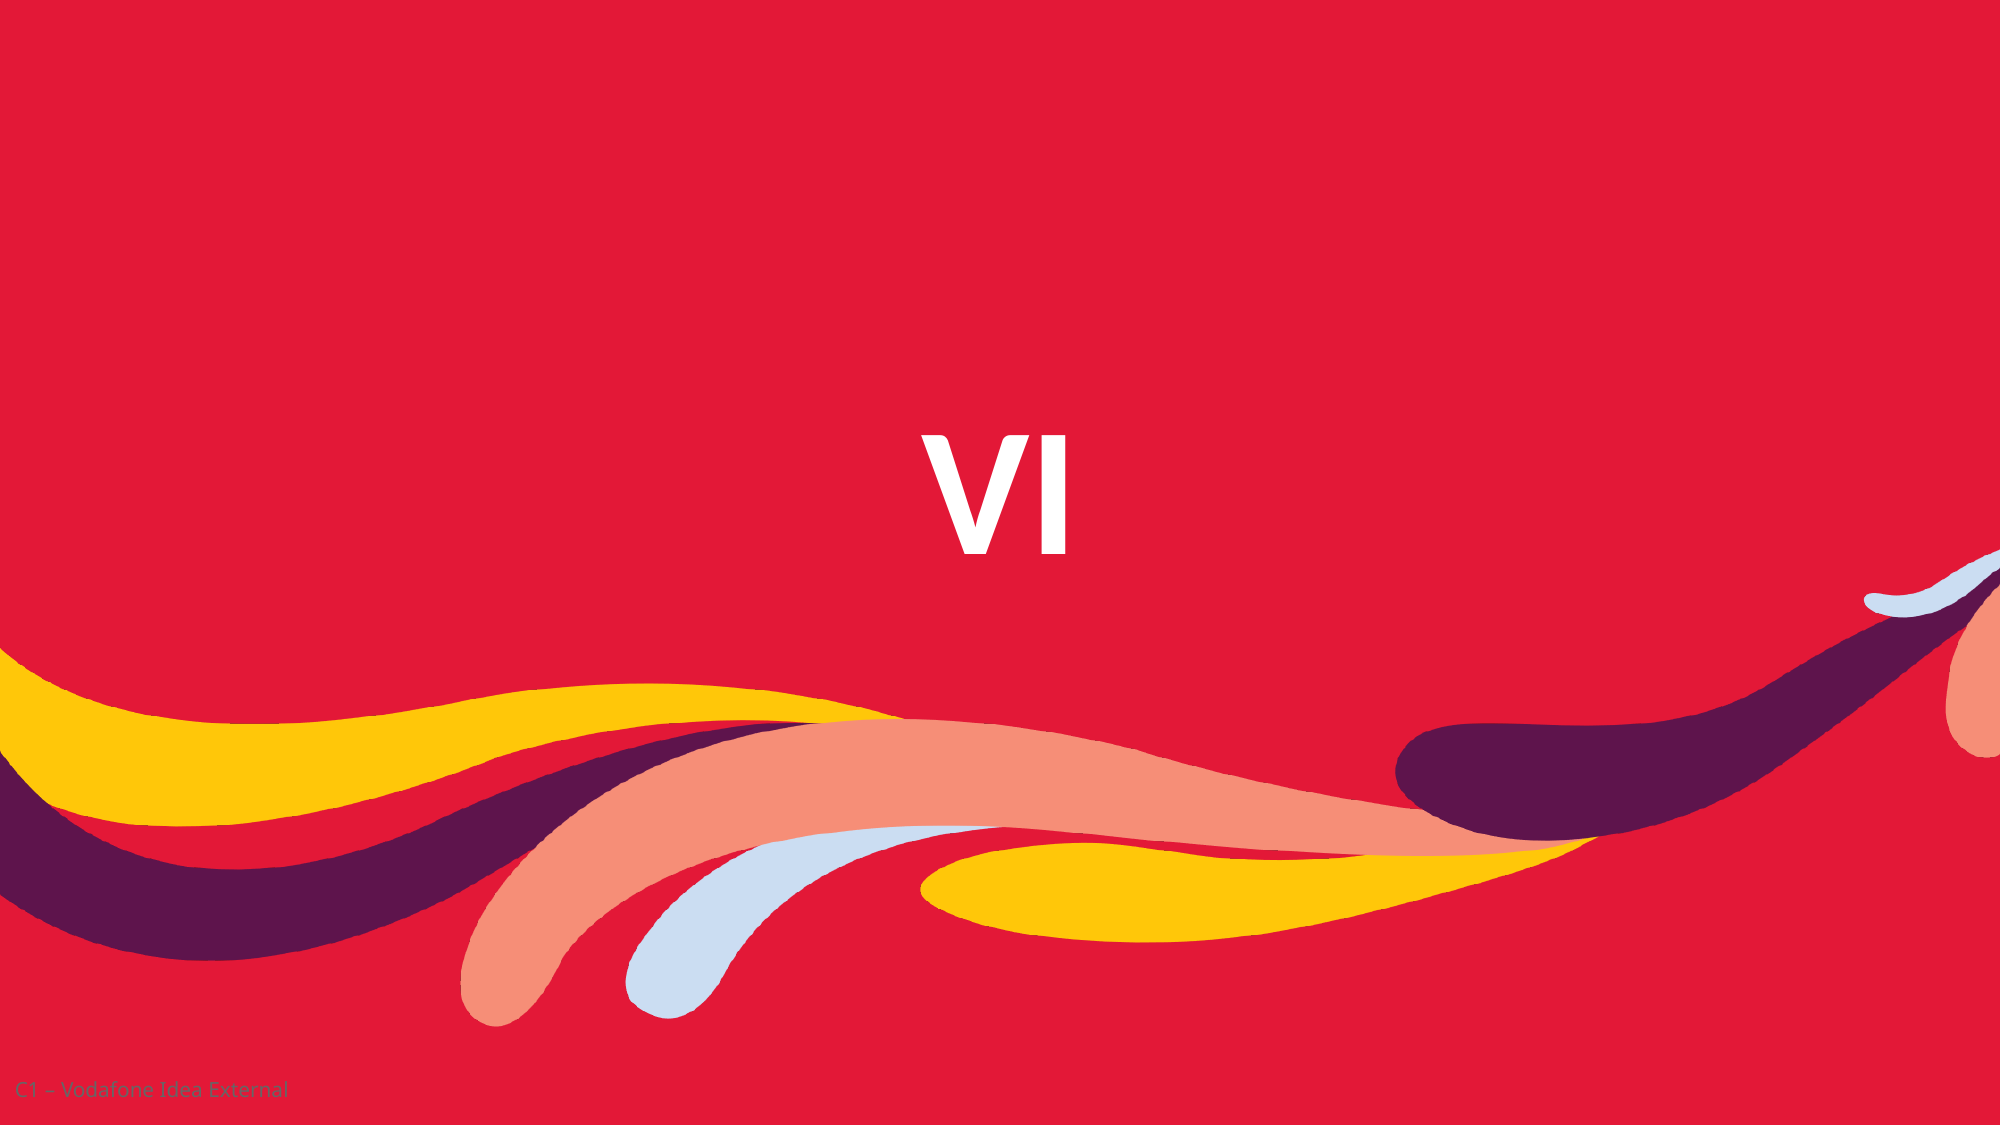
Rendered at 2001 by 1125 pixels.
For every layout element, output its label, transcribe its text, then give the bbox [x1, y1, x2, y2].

title VI [155, 272, 1845, 718]
picture [0, 520, 2000, 1072]
